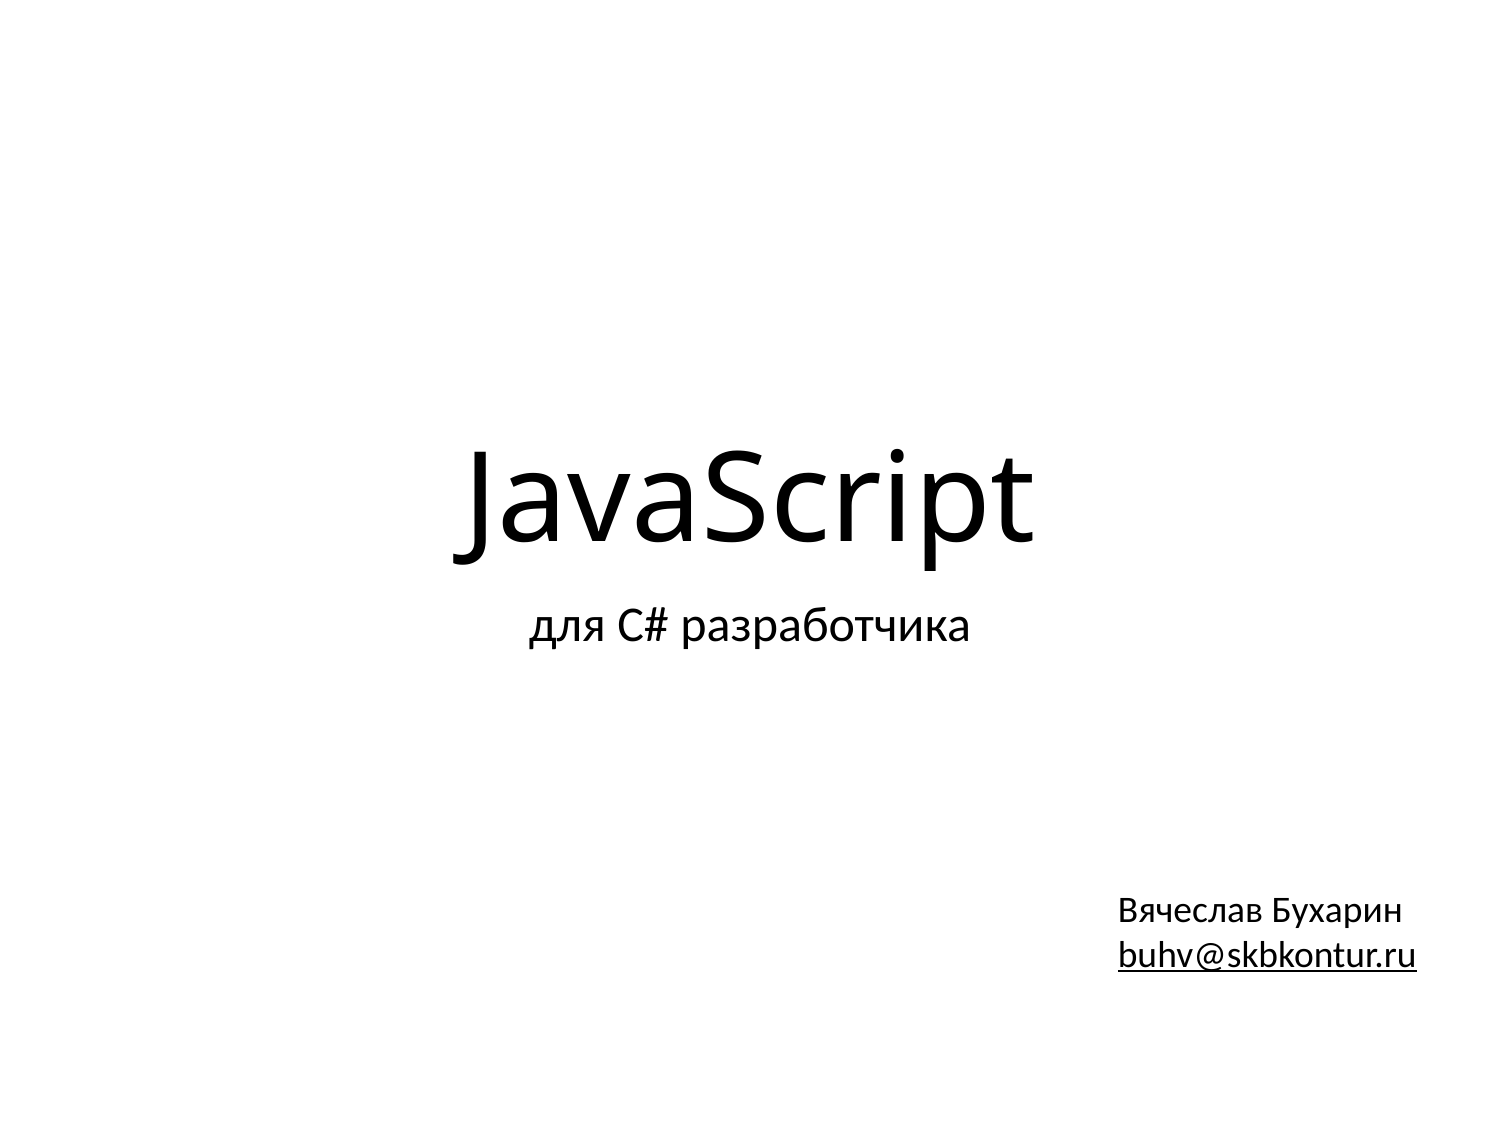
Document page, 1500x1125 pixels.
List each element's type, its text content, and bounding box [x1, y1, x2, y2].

text_box Вячеслав Бухарин buhv@skbkontur.ru [1103, 877, 1441, 983]
subtitle для C# разработчика [187, 590, 1313, 863]
title JavaScript [112, 184, 1388, 576]
